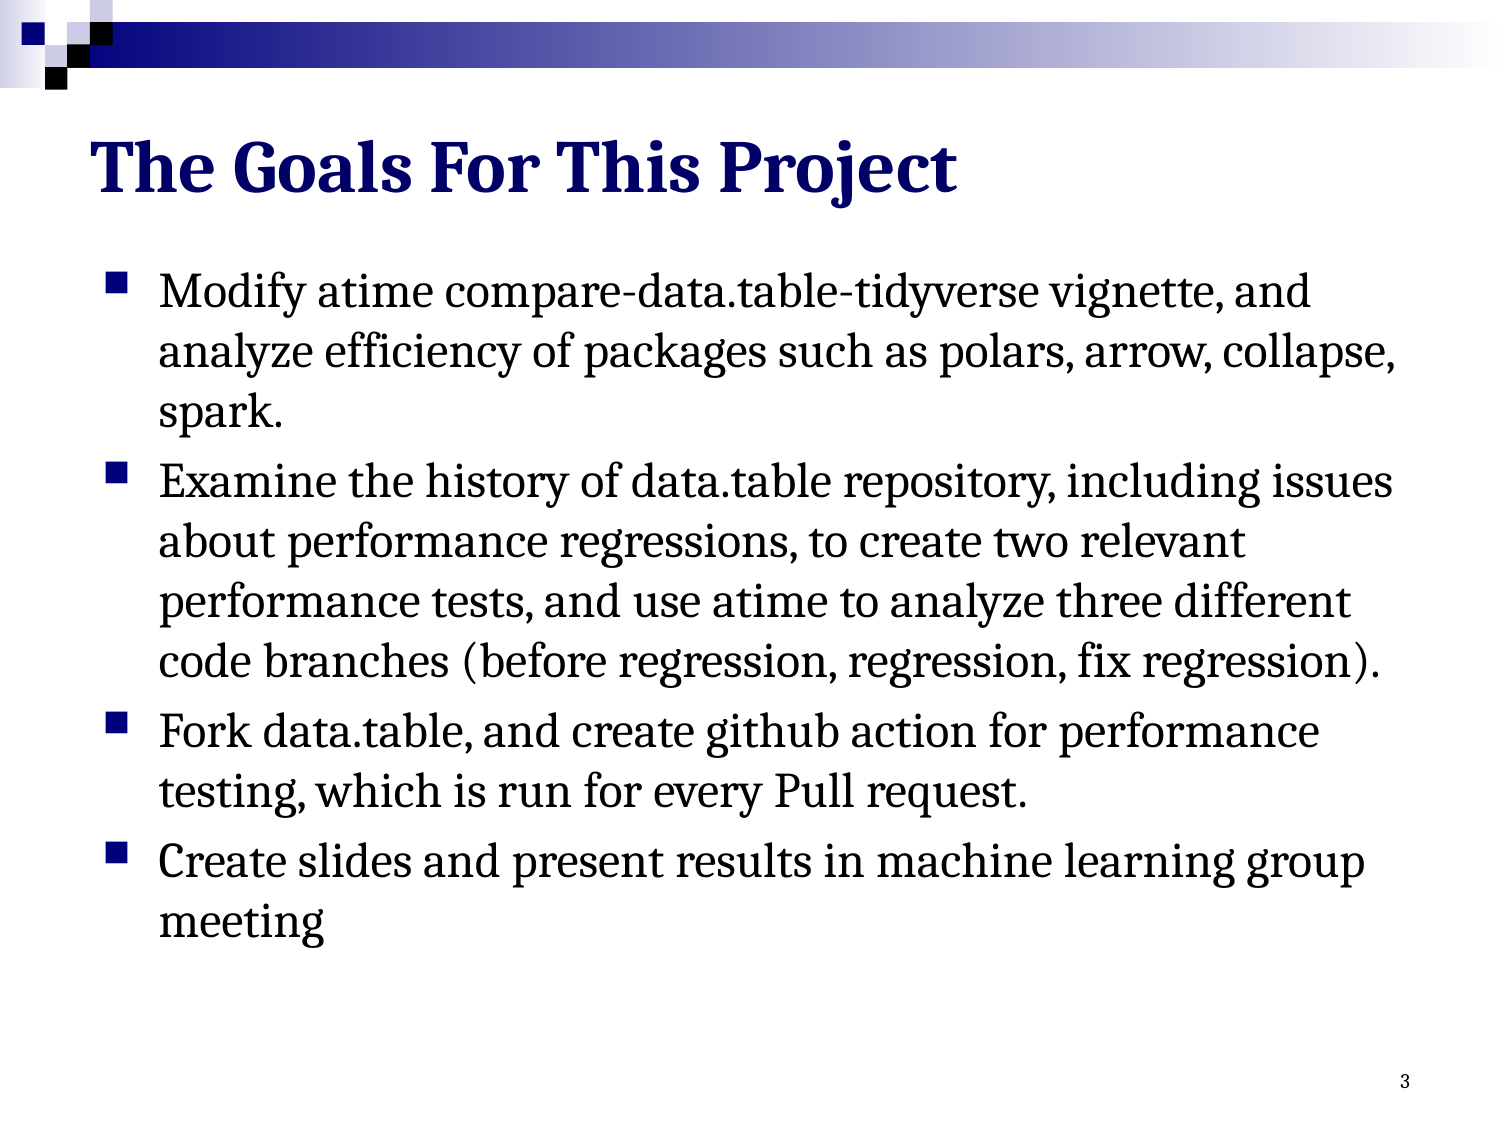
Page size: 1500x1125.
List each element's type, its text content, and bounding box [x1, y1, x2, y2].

slide_number 3 [1074, 1025, 1425, 1100]
text_box Modify atime compare-data.table-tidyverse vignette, and analyze efficiency of packages such as polars, arrow, collapse, spark. Examine the history of data.table repository, including issues about performance regressions, to create two relevant performance tests, and use atime to analyze three different code branches (before regression, regression, fix regression). Fork data.table, and create github action for performance testing, which is run for every Pull request. Create slides and present results in machine learning group meeting [87, 249, 1438, 1025]
title The Goals For This Project [74, 74, 1426, 251]
